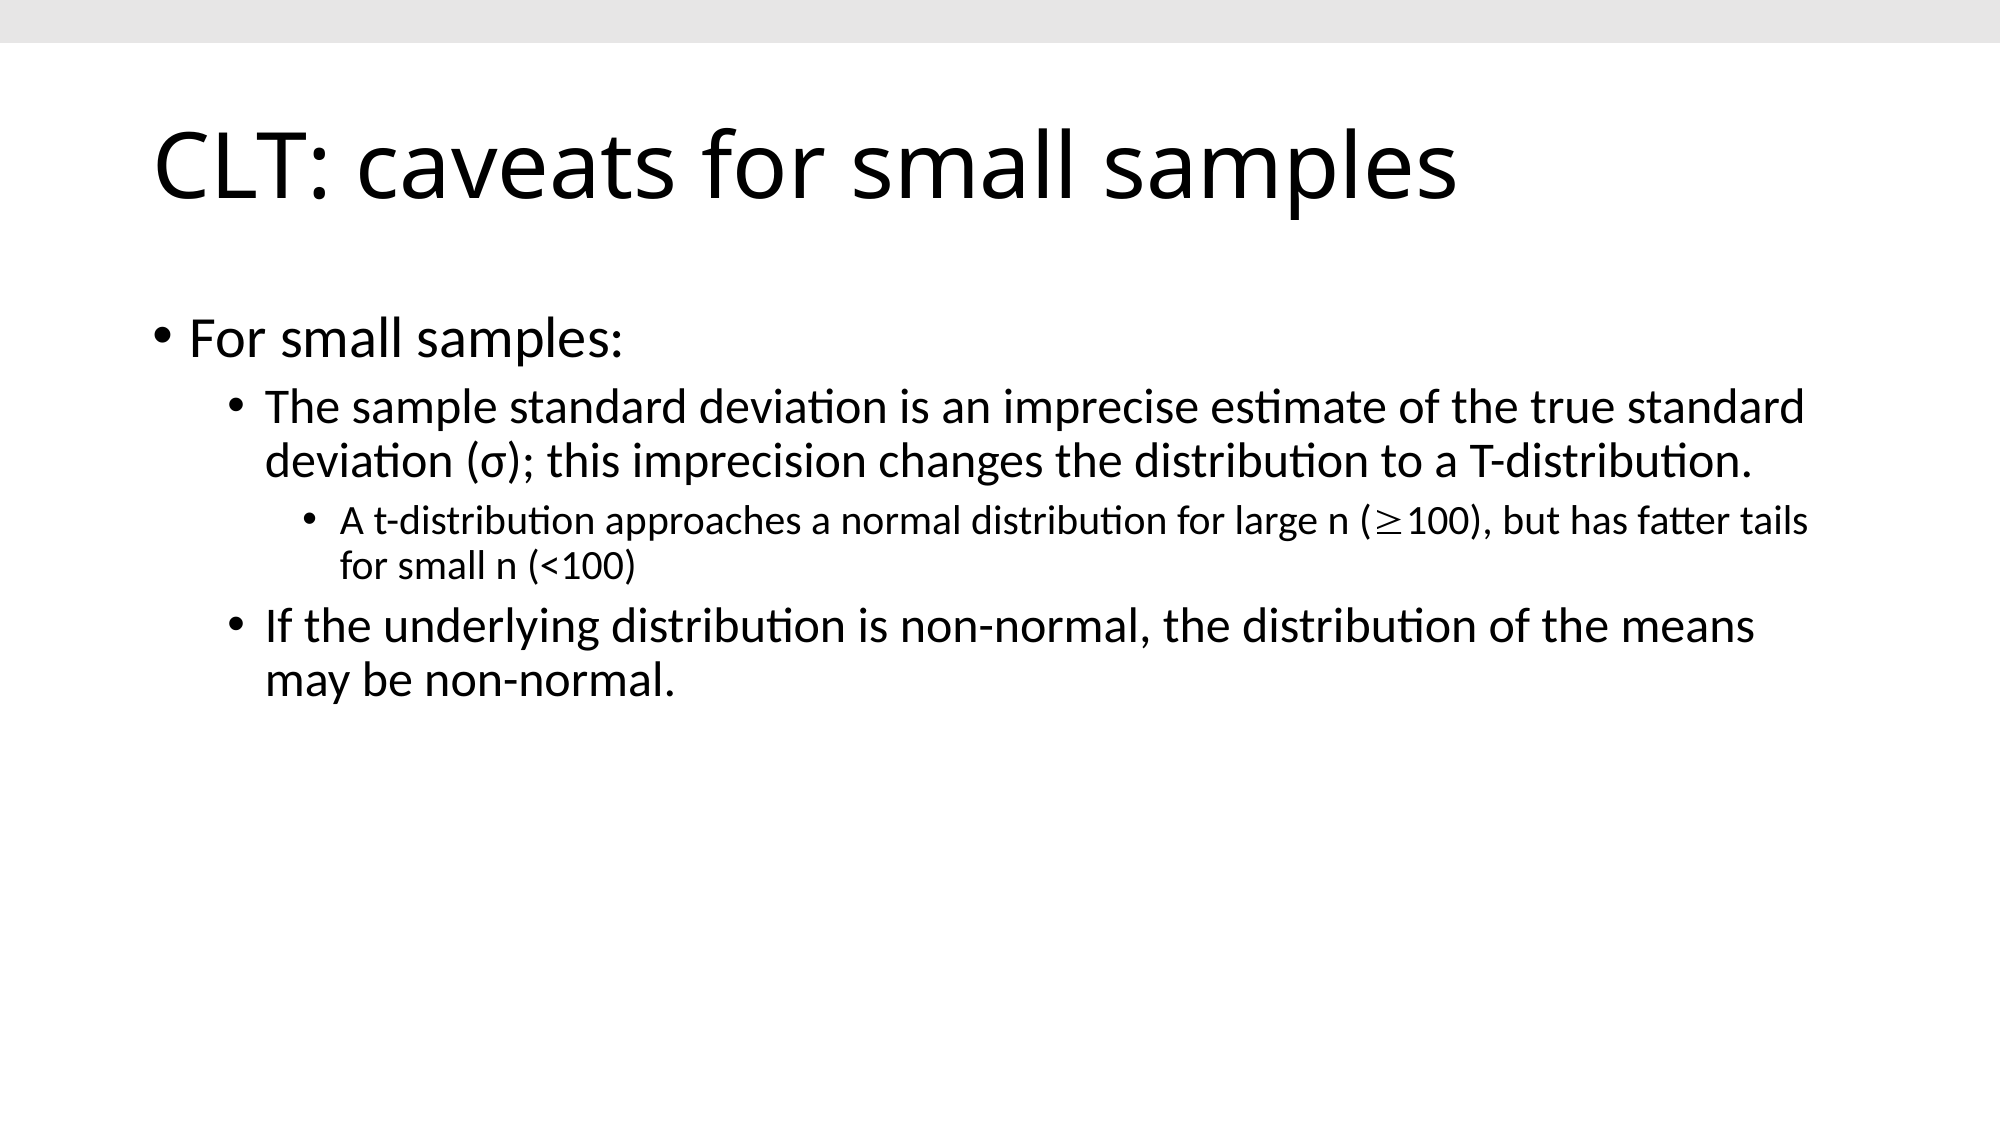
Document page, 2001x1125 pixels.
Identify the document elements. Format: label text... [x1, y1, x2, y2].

list For small samples: The sample standard deviation is an imprecise estimate of the true standard deviation (σ); this imprecision changes the distribution to a T-distribution. A t-distribution approaches a normal distribution for large n (100), but has fatter tails for small n (<100) If the underlying distribution is non-normal, the distribution of the means may be non-normal. [137, 299, 1863, 1014]
text_box [0, 0, 2000, 44]
title CLT: caveats for small samples [137, 59, 1863, 278]
